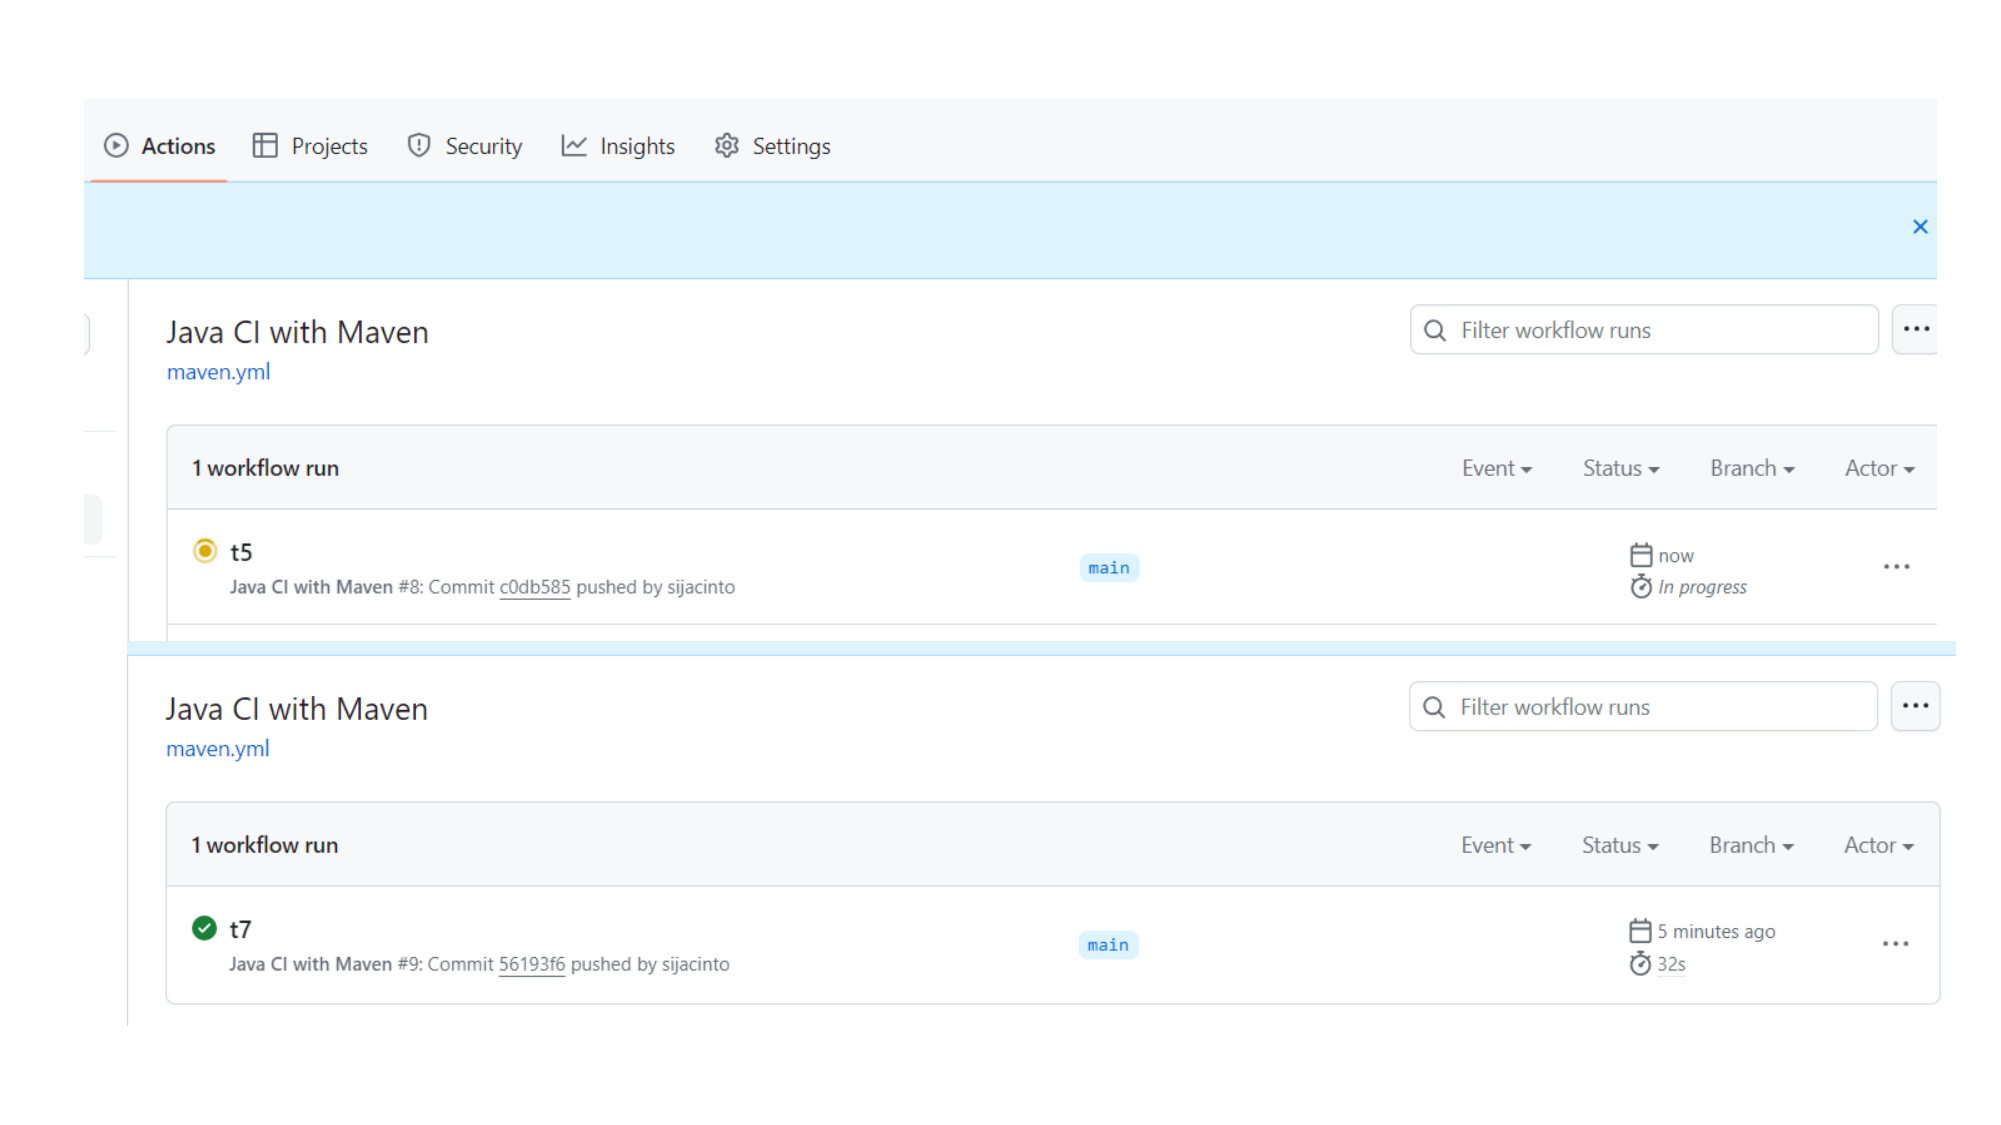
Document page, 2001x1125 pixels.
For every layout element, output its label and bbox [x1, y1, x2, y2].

picture [84, 98, 1956, 1027]
